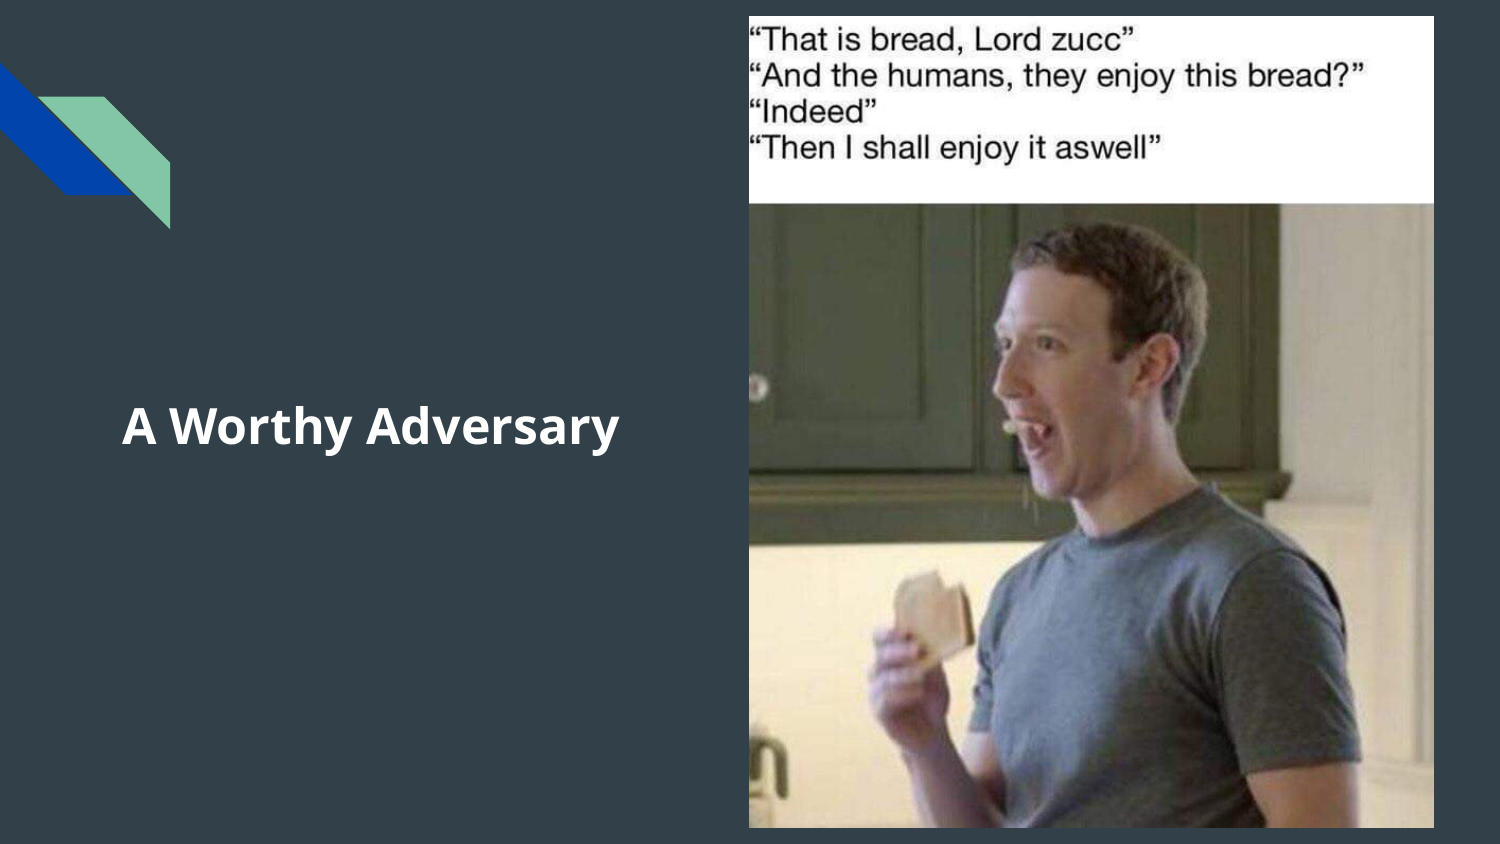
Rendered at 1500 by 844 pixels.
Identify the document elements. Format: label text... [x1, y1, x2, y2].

picture [749, 15, 1434, 828]
title A Worthy Adversary [107, 379, 700, 465]
